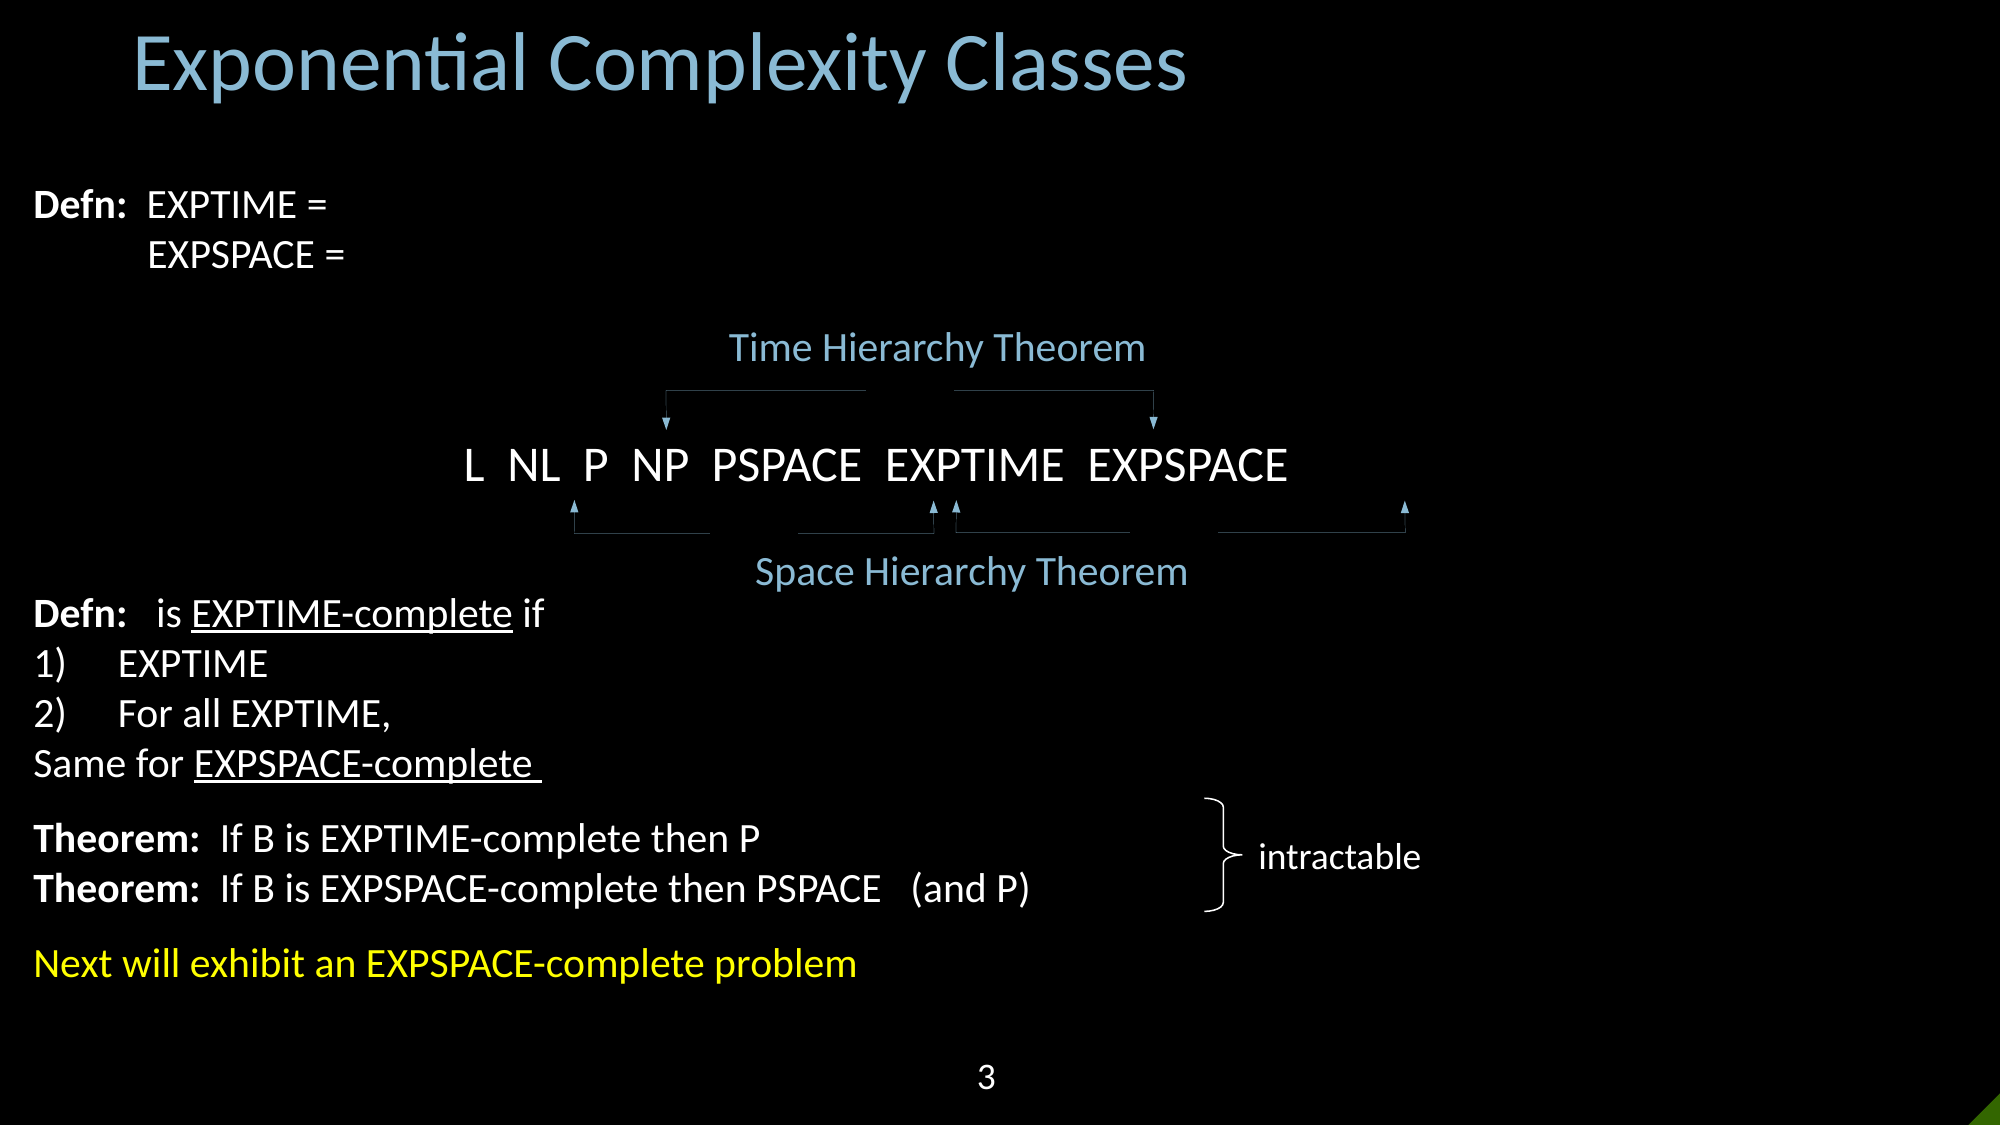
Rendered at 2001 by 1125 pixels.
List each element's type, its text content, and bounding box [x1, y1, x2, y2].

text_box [1204, 798, 1438, 912]
text_box 3 [962, 1045, 1011, 1105]
text_box [1968, 1093, 2000, 1125]
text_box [574, 311, 1406, 603]
text_box Exponential Complexity Classes [0, 0, 1322, 115]
